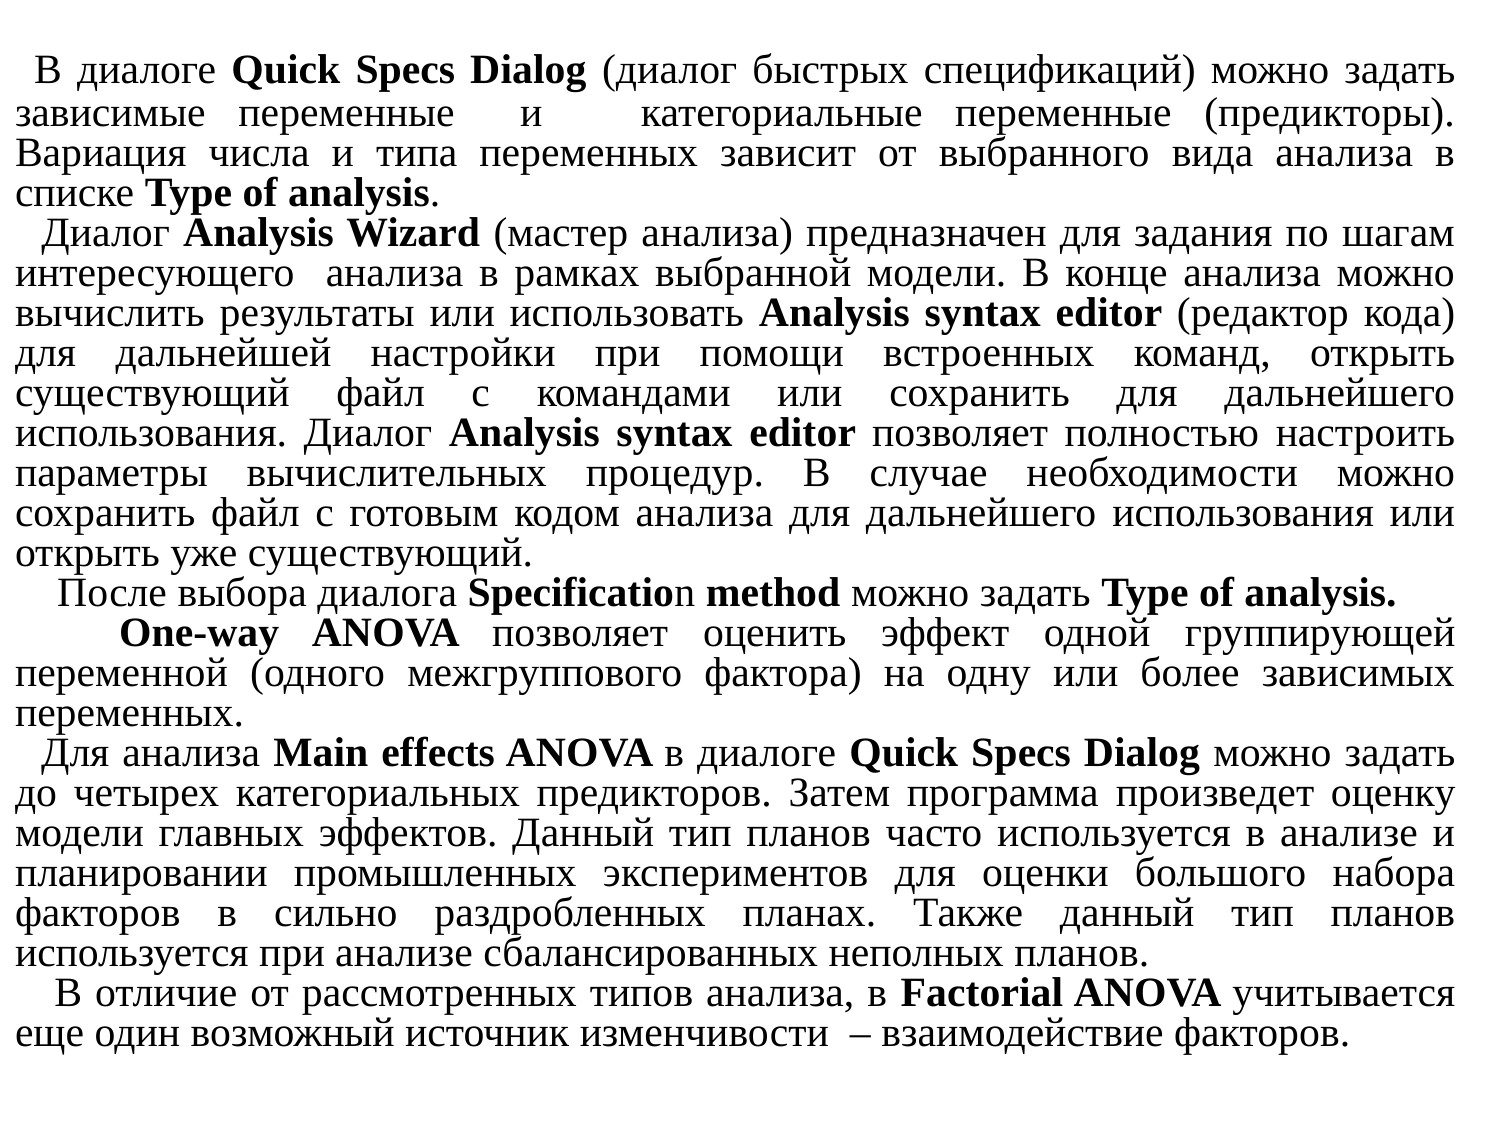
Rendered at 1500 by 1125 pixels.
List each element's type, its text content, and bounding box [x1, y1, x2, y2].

list В диалоге Quick Specs Dialog (диалог быстрых спецификаций) можно задать зависимые переменные и категориальные переменные (предикторы). Вариация числа и типа переменных зависит от выбранного вида анализа в списке Type of analysis. Диалог Analysis Wizard (мастер анализа) предназначен для задания по шагам интересующего анализа в рамках выбранной модели. В конце анализа можно вычислить результаты или использовать Analysis syntax editor (редактор кода) для дальнейшей настройки при помощи встроенных команд, открыть существующий файл с командами или сохранить для дальнейшего использования. Диалог Analysis syntax editor позволяет полностью настроить параметры вычислительных процедур. В случае необходимости можно сохранить файл с готовым кодом анализа для дальнейшего использования или открыть уже существующий. После выбора диалога Specification method можно задать Type of analysis. One-way ANOVA позволяет оценить эффект одной группирующей переменной (одного межгруппового фактора) на одну или более зависимых переменных. Для анализа Main effects ANOVA в диалоге Quick Specs Dialog можно задать до четырех категориальных предикторов. Затем программа произведет оценку модели главных эффектов. Данный тип планов часто используется в анализе и планировании промышленных экспериментов для оценки большого набора факторов в сильно раздробленных планах. Также данный тип планов используется при анализе сбалансированных неполных планов. В отличие от рассмотренных типов анализа, в Factorial ANOVA учитывается еще один возможный источник изменчивости – взаимодействие факторов. [0, 30, 1471, 1083]
